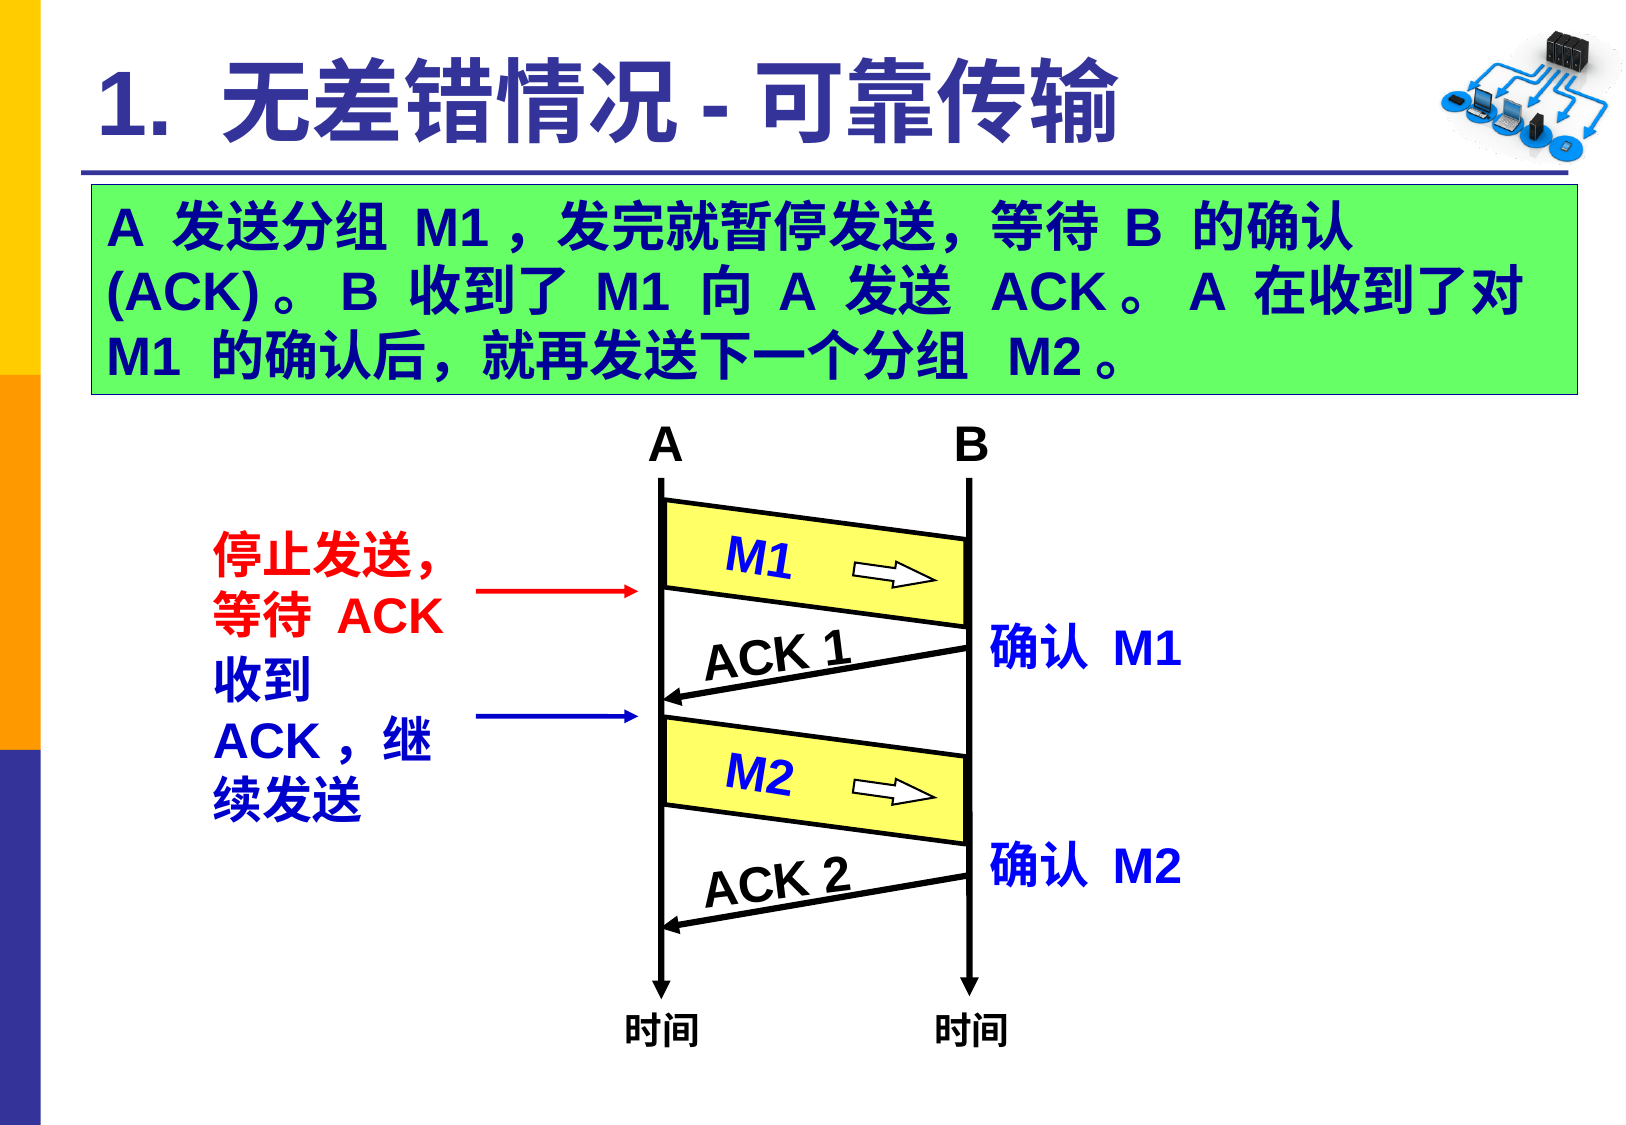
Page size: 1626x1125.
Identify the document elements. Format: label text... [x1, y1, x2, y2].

text_box 确认 M1 [1029, 608, 1197, 683]
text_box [609, 477, 1026, 1061]
title 1. 无差错情况-可靠传输 [81, 30, 1569, 161]
text_box B [938, 403, 1005, 476]
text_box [197, 515, 604, 640]
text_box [197, 641, 604, 778]
text_box 确认 M2 [1029, 826, 1197, 901]
text_box A 发送分组 M1，发完就暂停发送，等待 B 的确认 (ACK)。B 收到了 M1 向 A 发送 ACK。A 在收到了对 M1 的确认后，就再发送下一个分组 M2。 [91, 184, 1578, 395]
picture [1438, 30, 1624, 165]
text_box A [632, 403, 699, 476]
